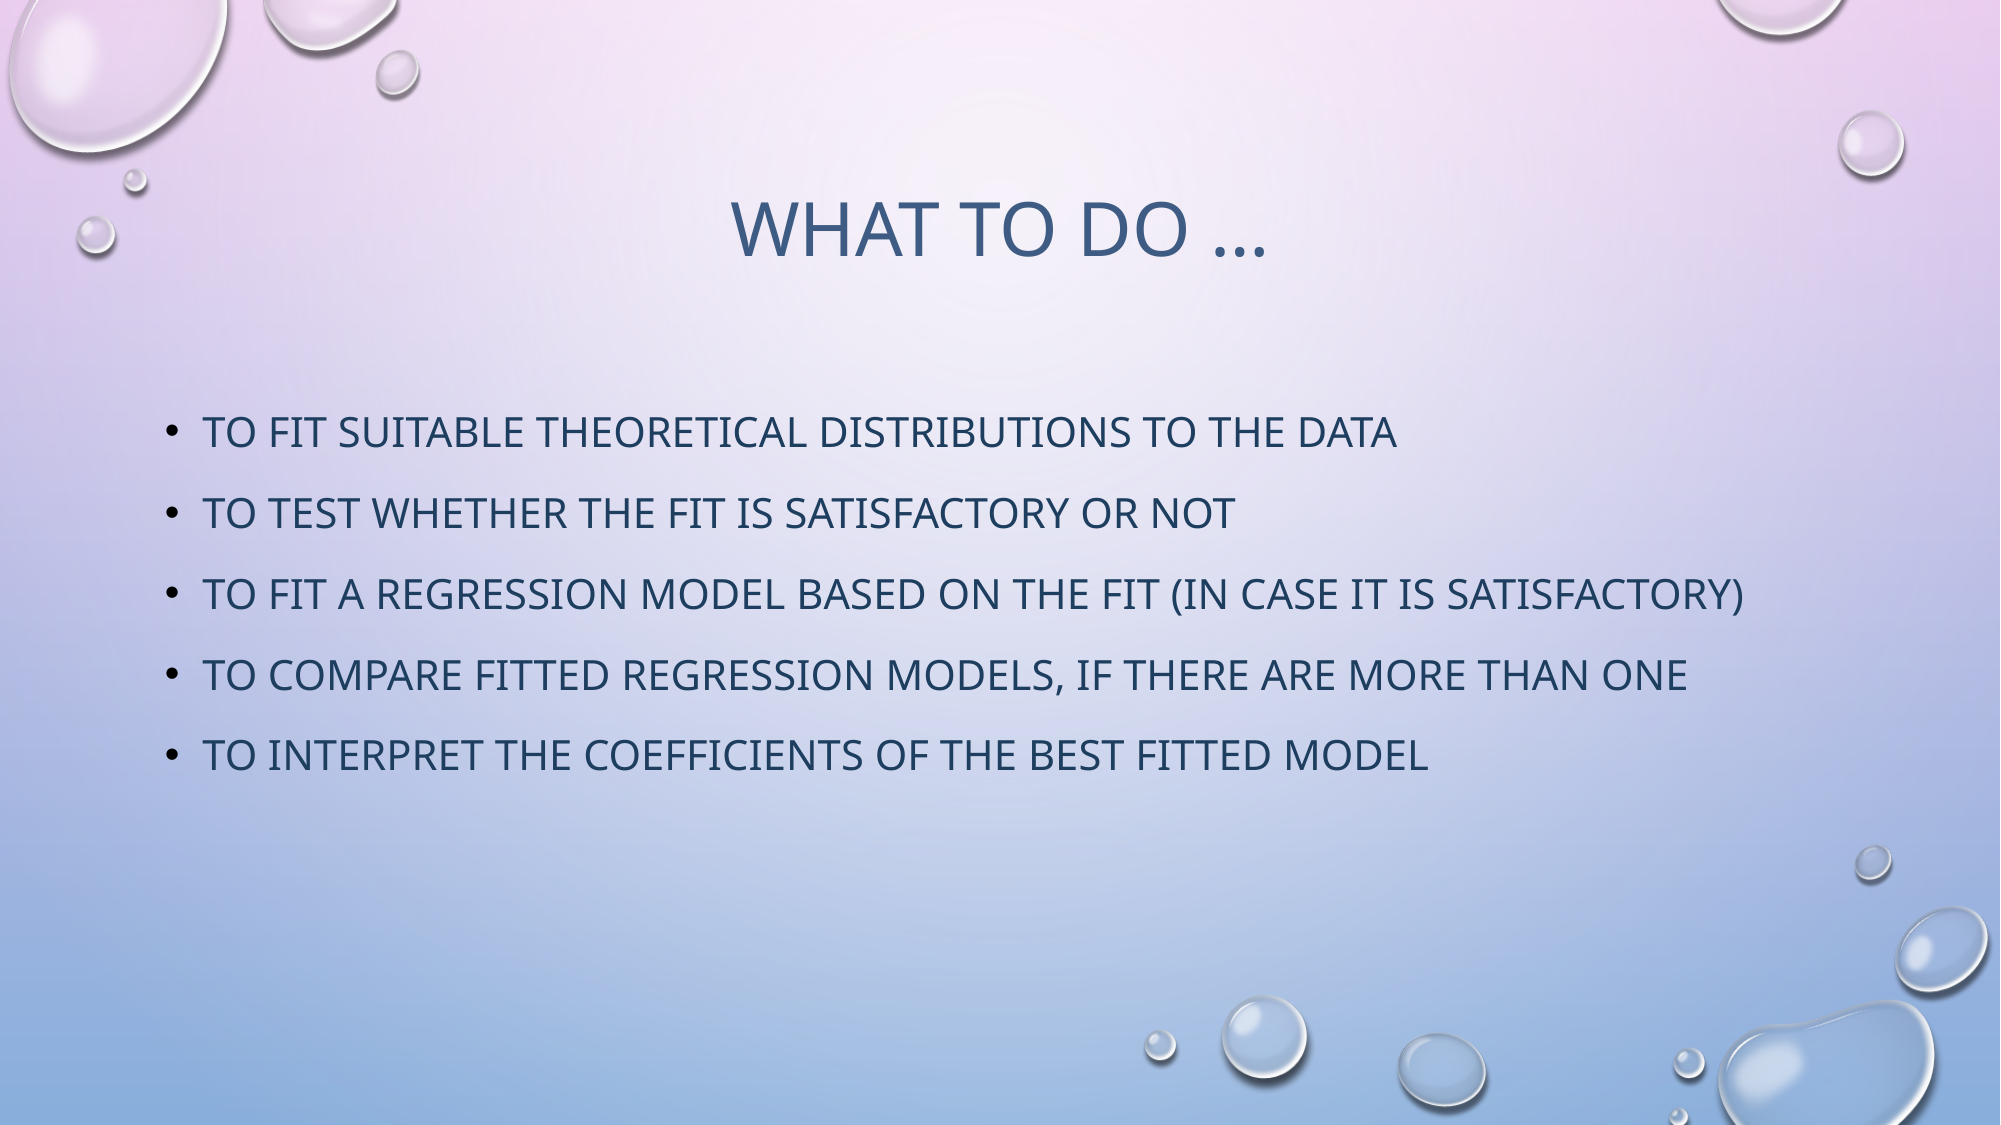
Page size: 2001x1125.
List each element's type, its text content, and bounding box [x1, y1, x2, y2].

picture [0, 0, 2000, 1125]
title What to do … [149, 101, 1851, 364]
list TO FIT SUITABLE THEORETICAL DISTRIBUTIONS TO THE DATA TO TEST WHETHER THE FIT IS SATISFACTORY OR NOT TO FIT A REGRESSION MODEL BASED ON THE FIT (IN CASE IT IS SATISFACTORY) TO COMPARE FITTED REGRESSION MODELS, IF THERE ARE MORE THAN ONE TO INTERPRET THE COEFFICIENTS OF THE BEST FITTED MODEL [149, 388, 1850, 950]
